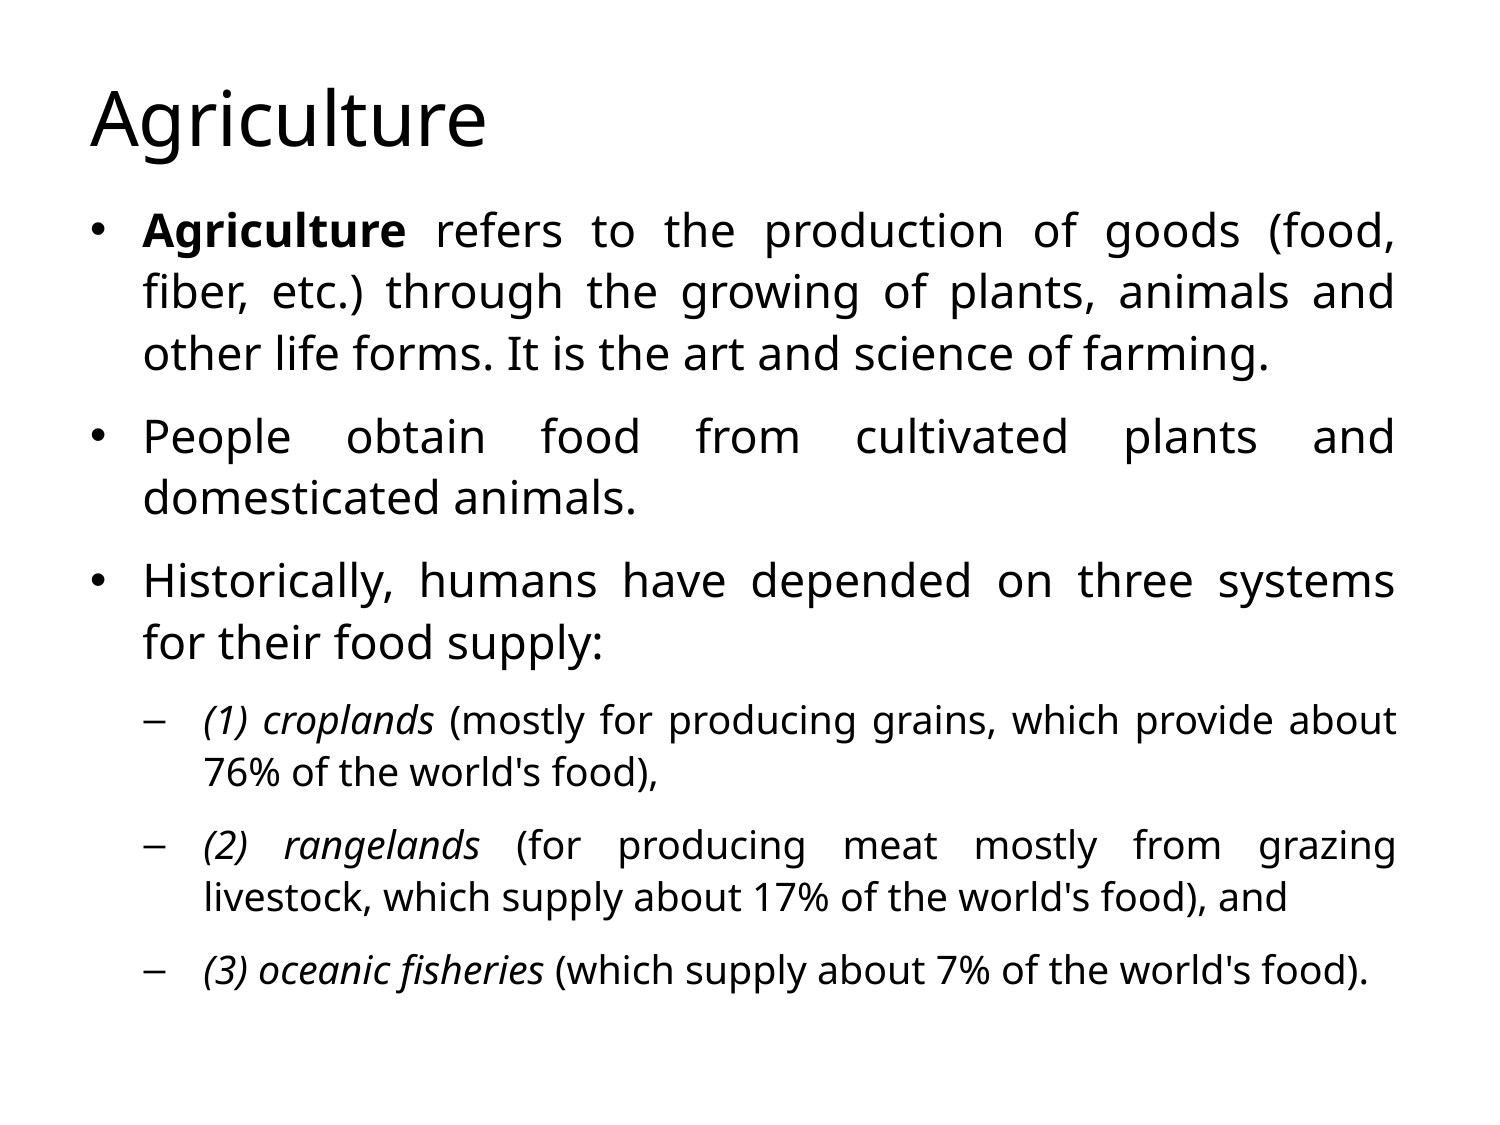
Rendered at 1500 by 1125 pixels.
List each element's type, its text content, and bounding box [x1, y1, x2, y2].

list Agriculture refers to the production of goods (food, fiber, etc.) through the growing of plants, animals and other life forms. It is the art and science of farming. People obtain food from cultivated plants and domesticated animals. Historically, humans have depended on three systems for their food supply: (1) croplands (mostly for producing grains, which provide about 76% of the world's food), (2) rangelands (for producing meat mostly from grazing livestock, which supply about 17% of the world's food), and (3) oceanic fisheries (which supply about 7% of the world's food). [75, 187, 1413, 1050]
title Agriculture [75, 62, 1425, 170]
